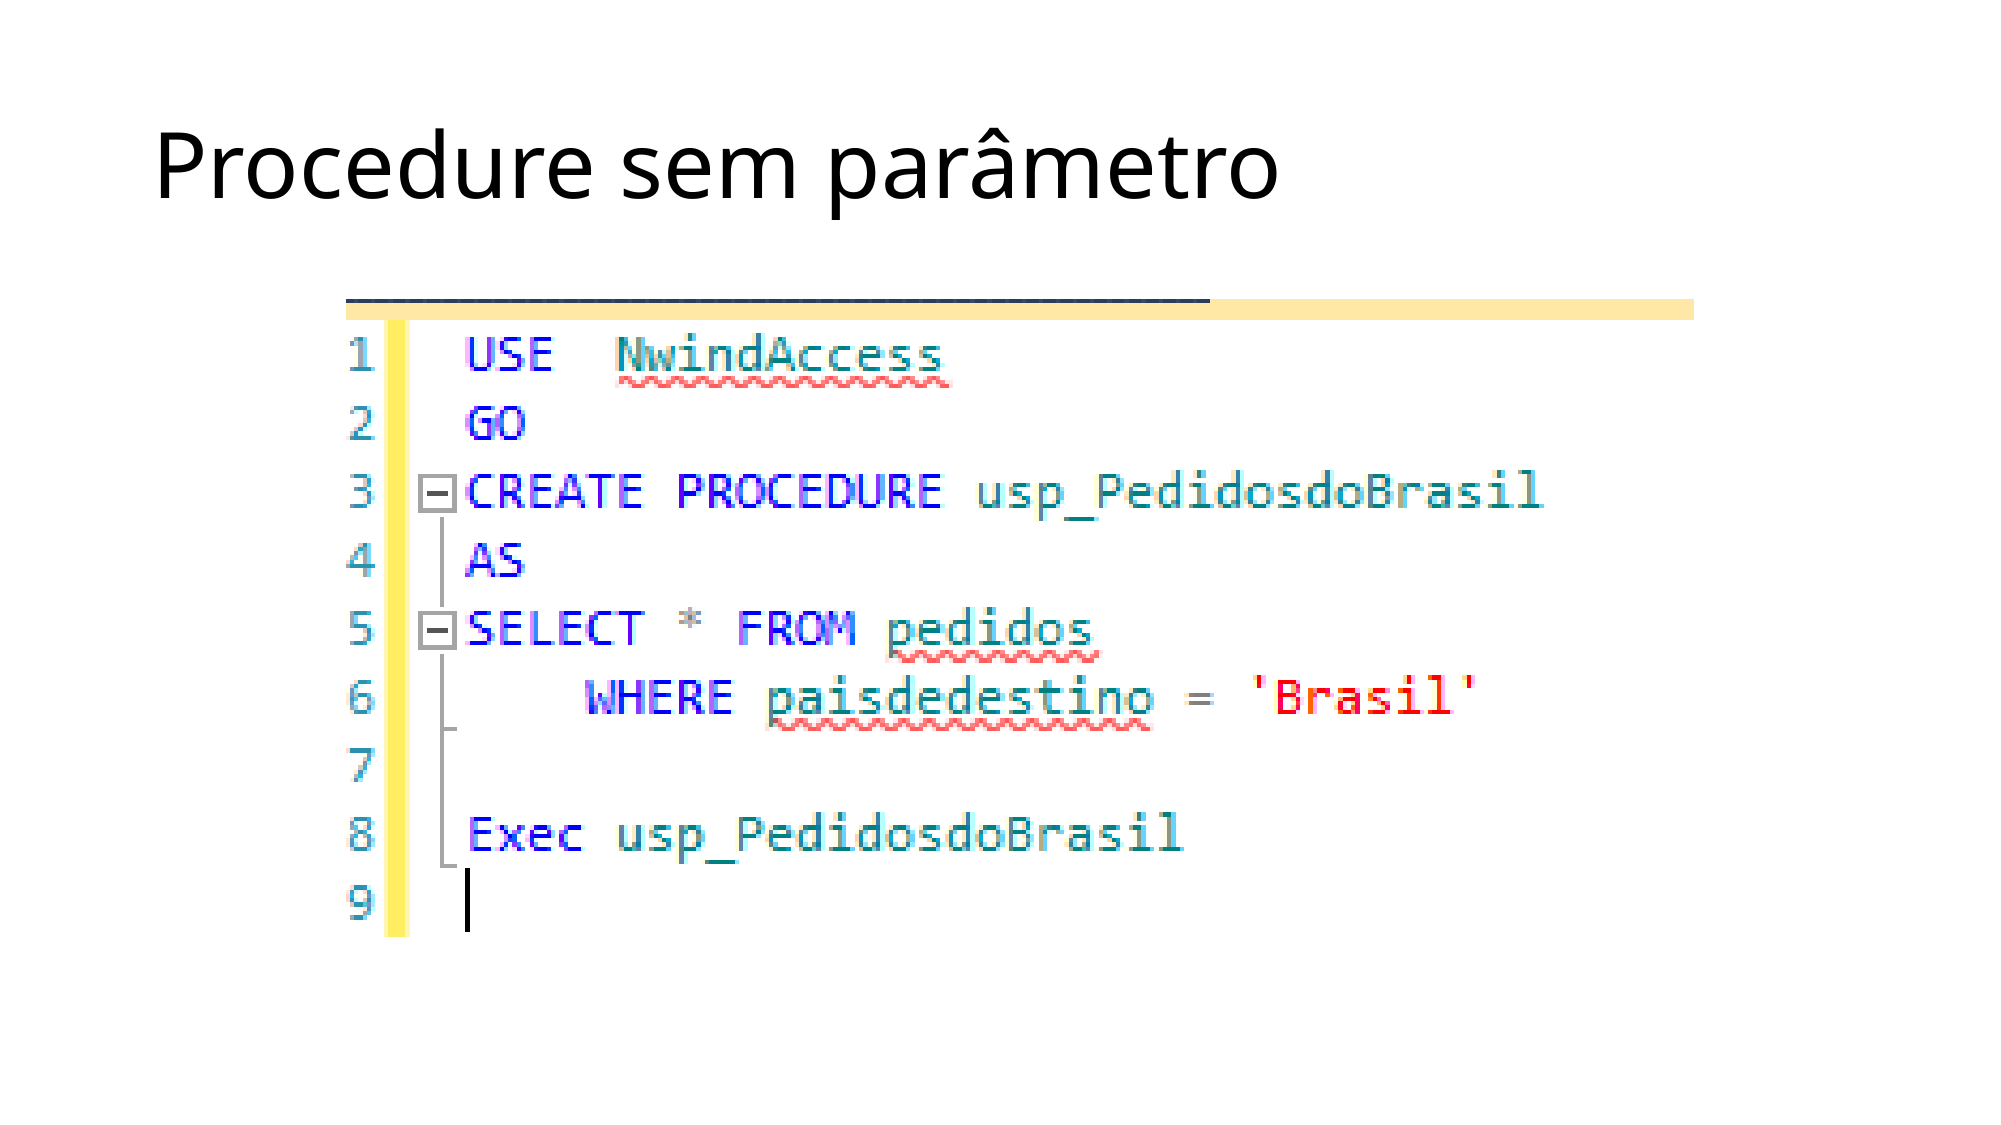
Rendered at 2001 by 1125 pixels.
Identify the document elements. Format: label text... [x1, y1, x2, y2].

title Procedure sem parâmetro [137, 59, 1863, 278]
picture [346, 299, 1694, 980]
